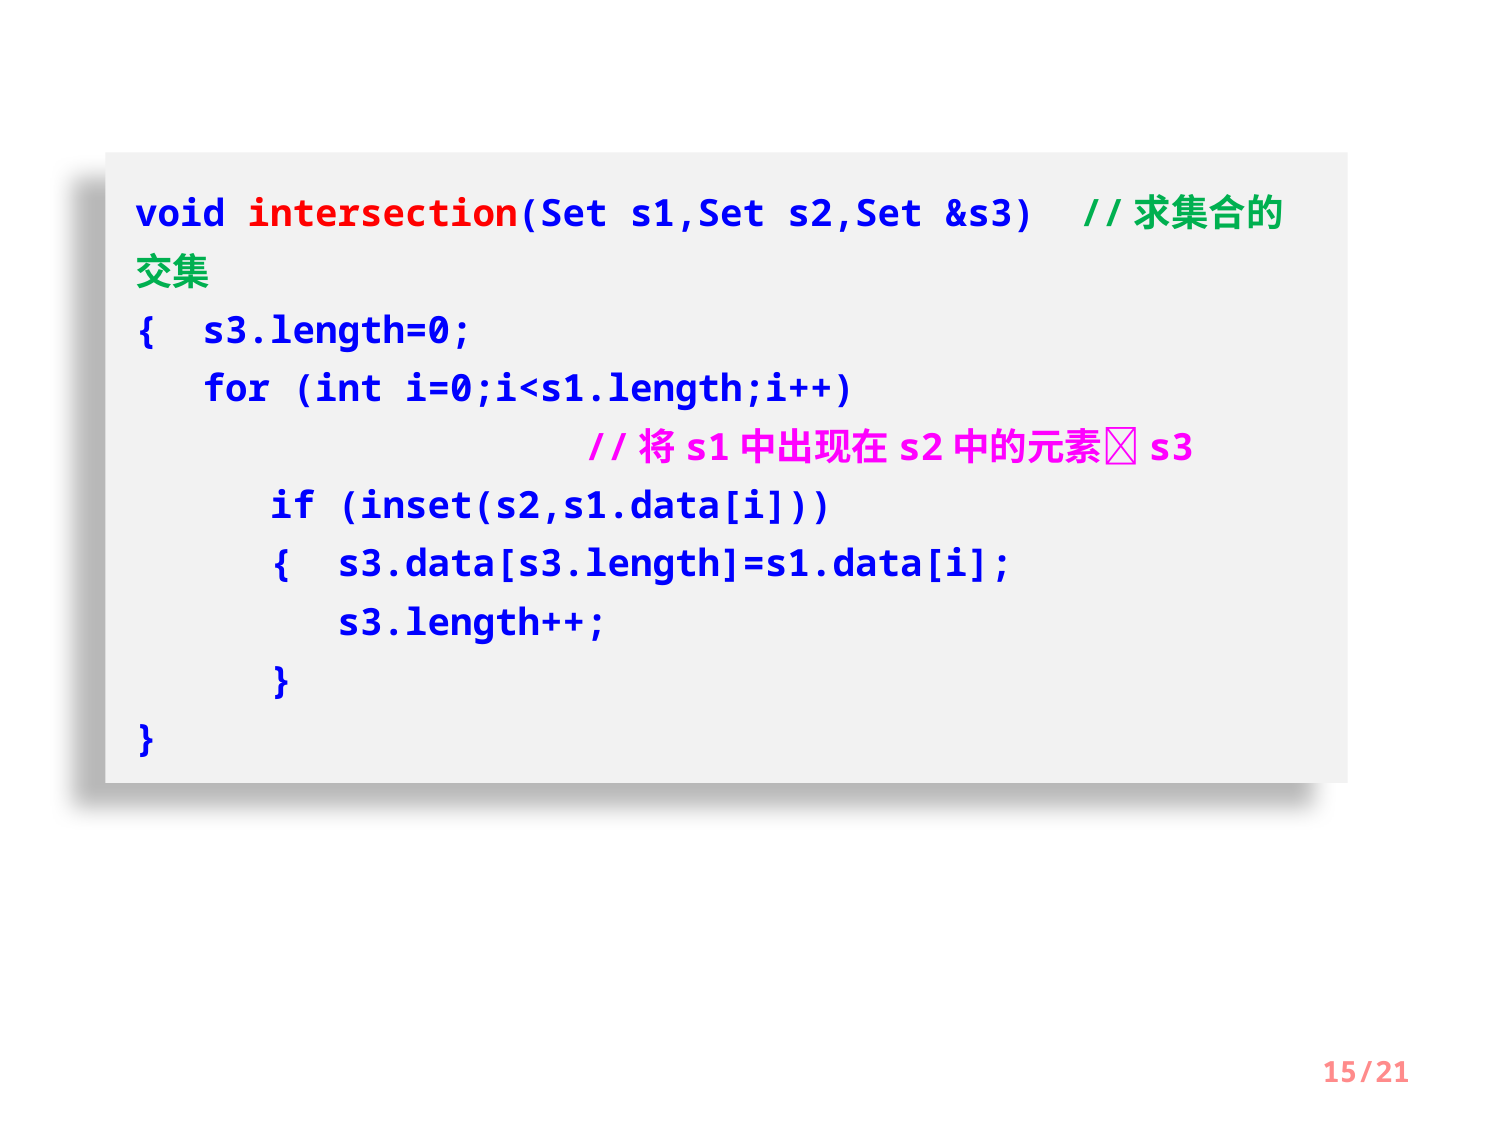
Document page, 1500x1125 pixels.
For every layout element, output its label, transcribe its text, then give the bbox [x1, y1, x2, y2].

text_box void intersection(Set s1,Set s2,Set &s3) //求集合的交集 { s3.length=0; for (int i=0;i<s1.length;i++) //将s1中出现在s2中的元素s3 if (inset(s2,s1.data[i])) { s3.data[s3.length]=s1.data[i]; s3.length++; } } [103, 150, 1350, 785]
slide_number 15/21 [1074, 1042, 1425, 1103]
